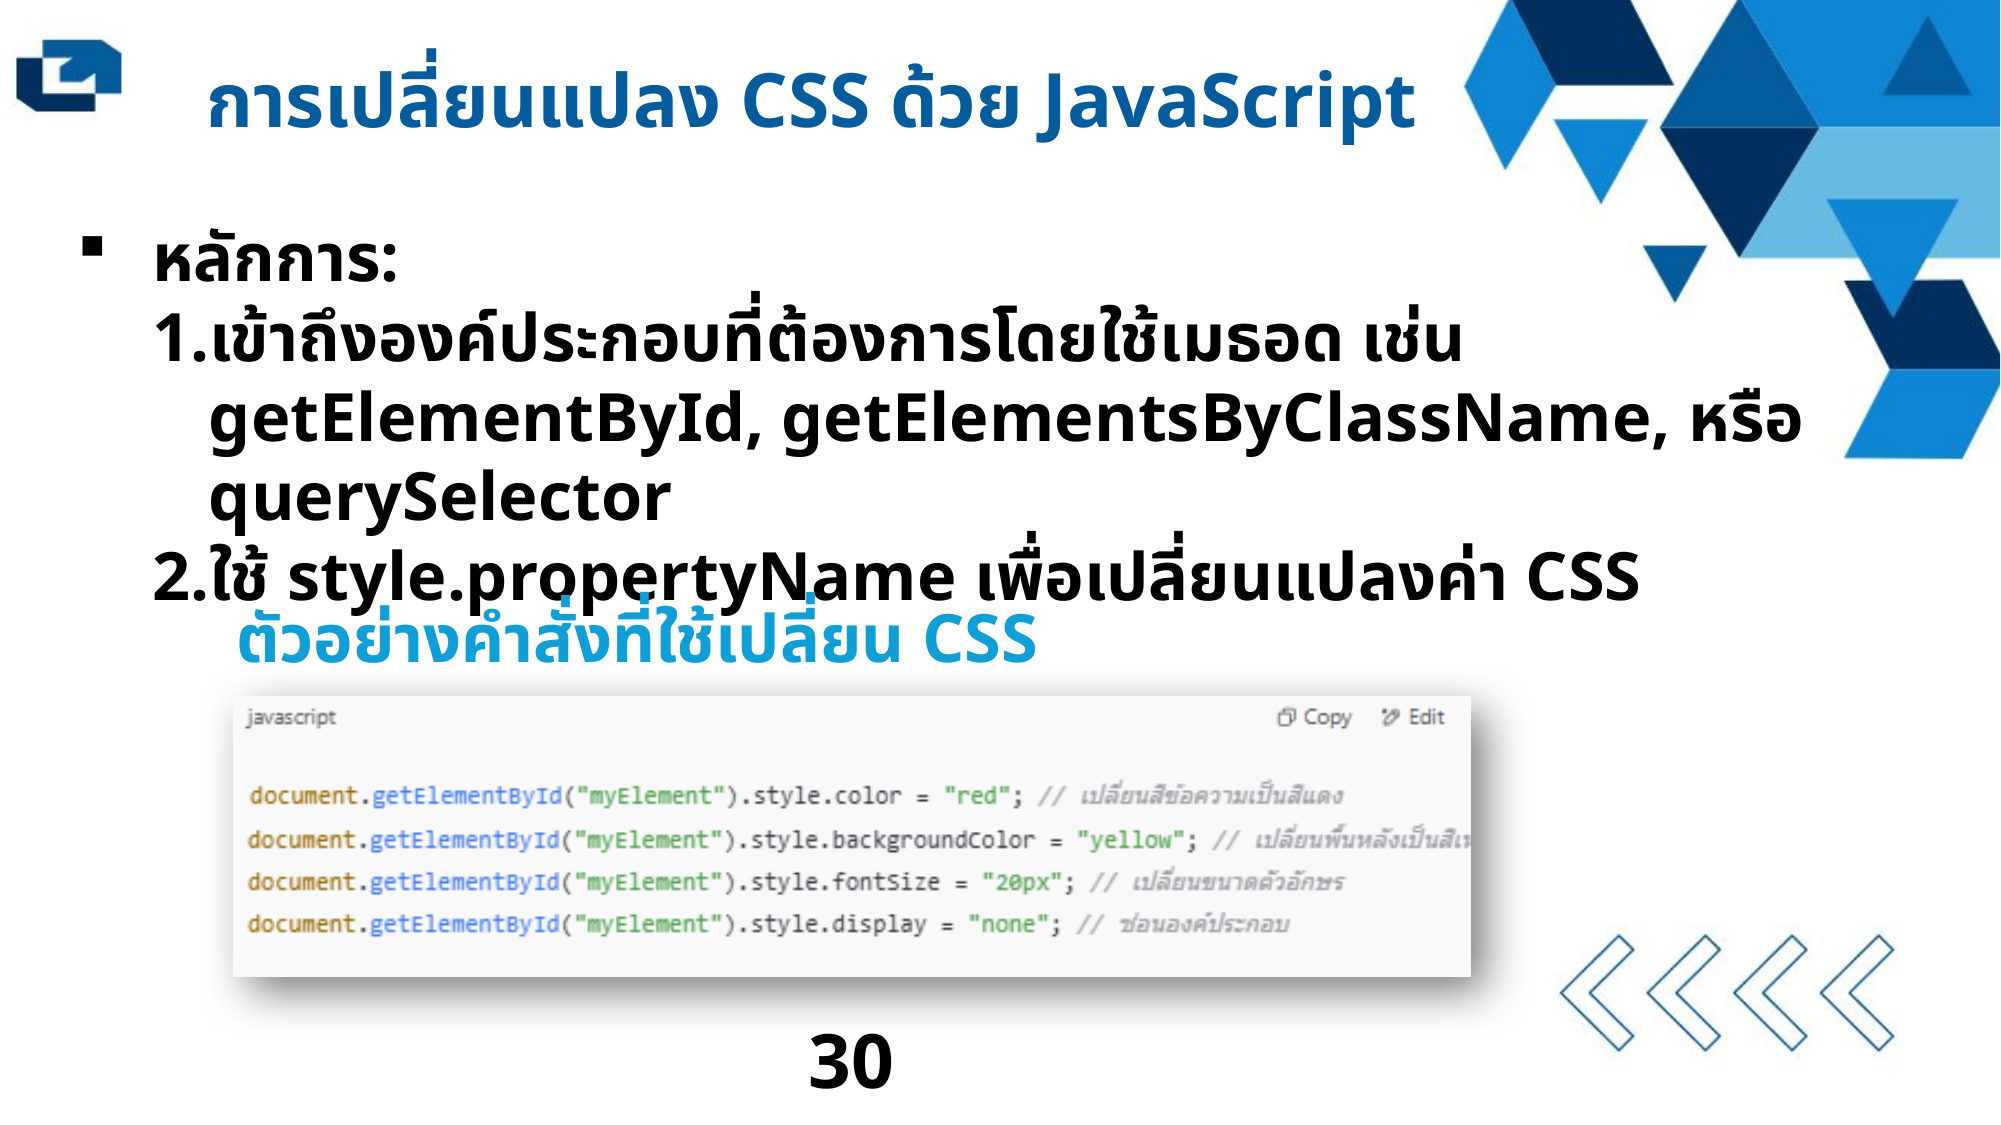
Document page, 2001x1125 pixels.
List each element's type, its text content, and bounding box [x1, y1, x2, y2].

slide_number 30 [626, 1035, 1077, 1096]
picture [0, 0, 2001, 1125]
text_box หลักการ: เข้าถึงองค์ประกอบที่ต้องการโดยใช้เมธอด เช่น getElementById, getElementsByClassName, หรือ querySelector ใช้ style.propertyName เพื่อเปลี่ยนแปลงค่า CSS [62, 206, 1969, 622]
text_box ตัวอย่างคำสั่งที่ใช้เปลี่ยน CSS [221, 587, 1221, 683]
text_box การเปลี่ยนแปลง CSS ด้วย JavaScript [206, 10, 1771, 143]
